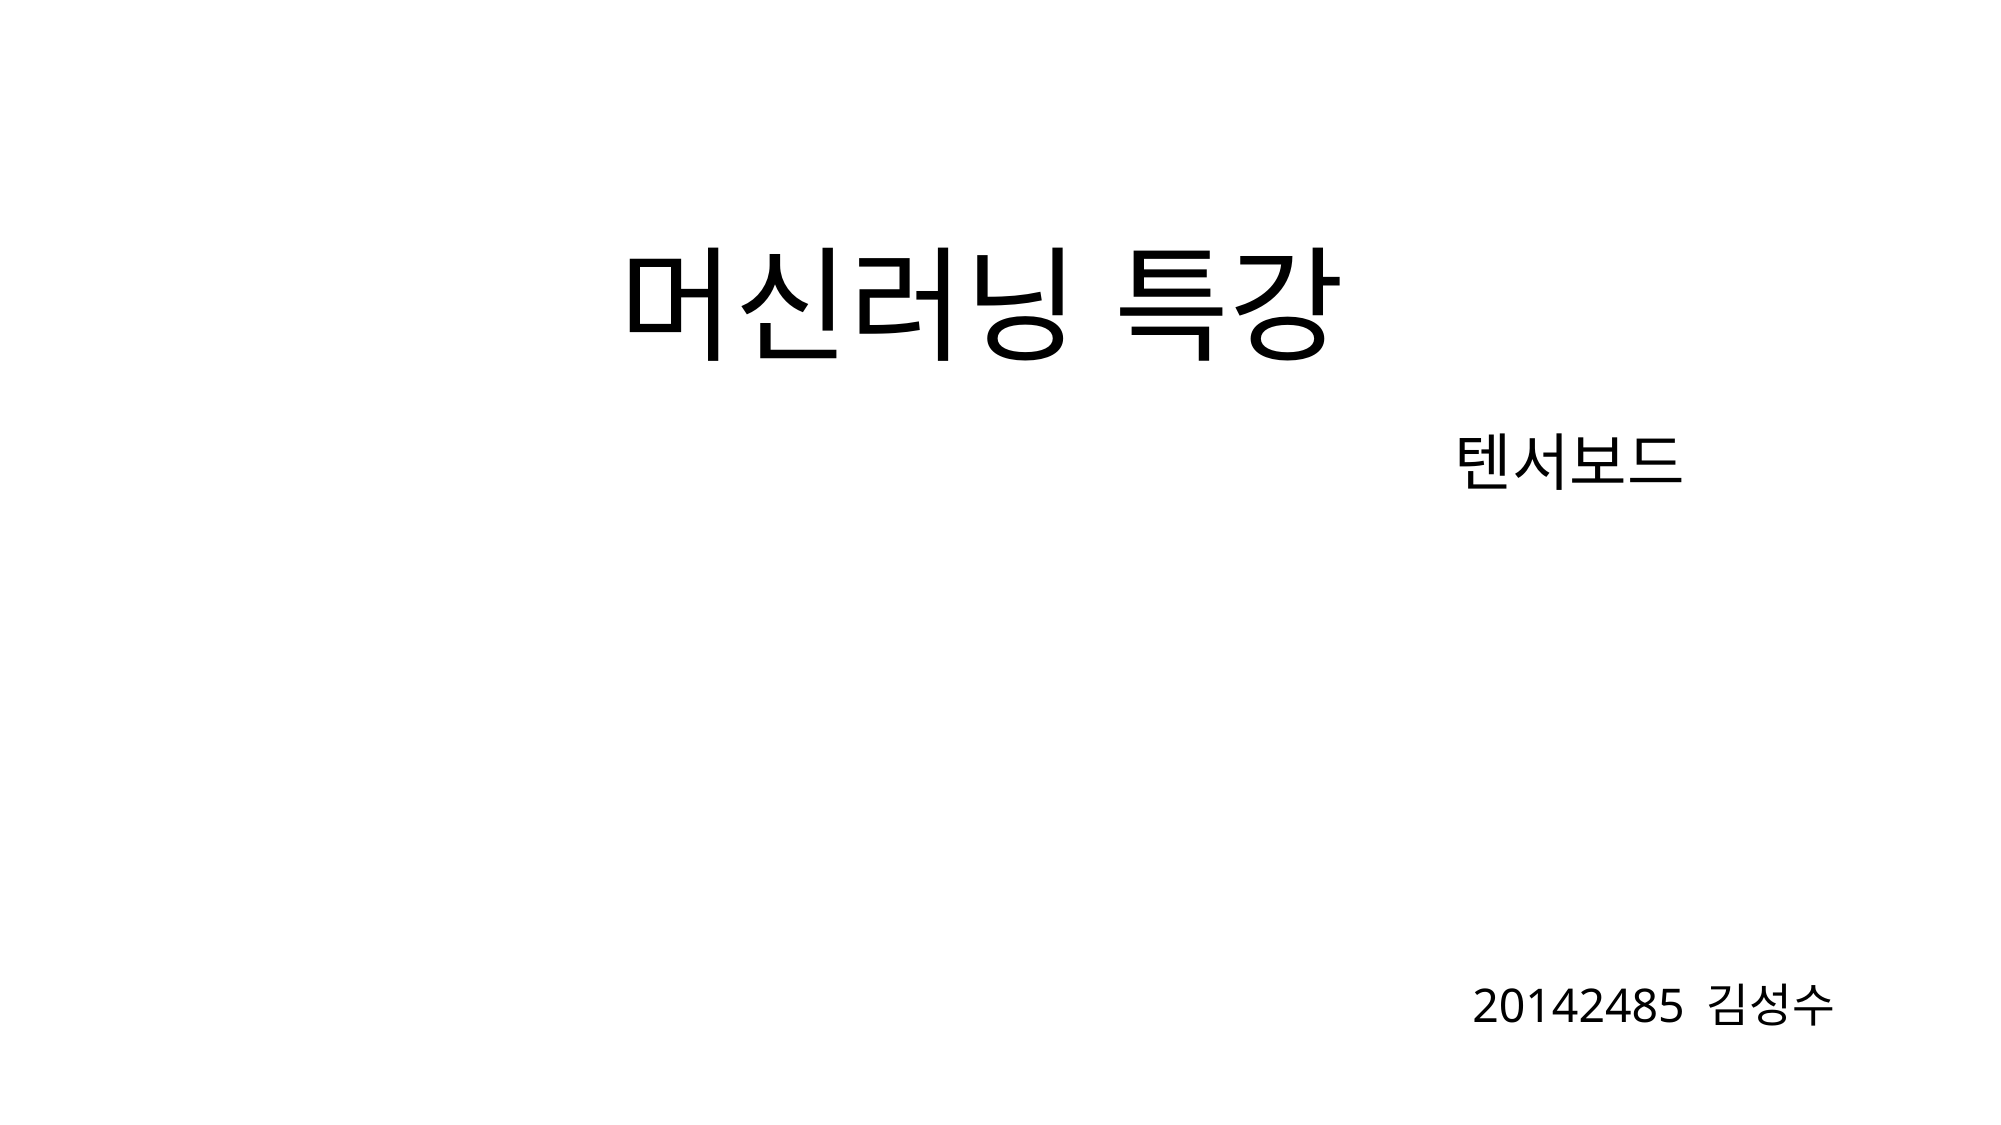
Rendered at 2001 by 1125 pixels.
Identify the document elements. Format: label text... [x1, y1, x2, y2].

text_box 텐서보드 [154, 415, 1700, 506]
title 머신러닝 특강 [232, 139, 1733, 462]
subtitle 20142485 김성수 [350, 975, 1851, 1041]
